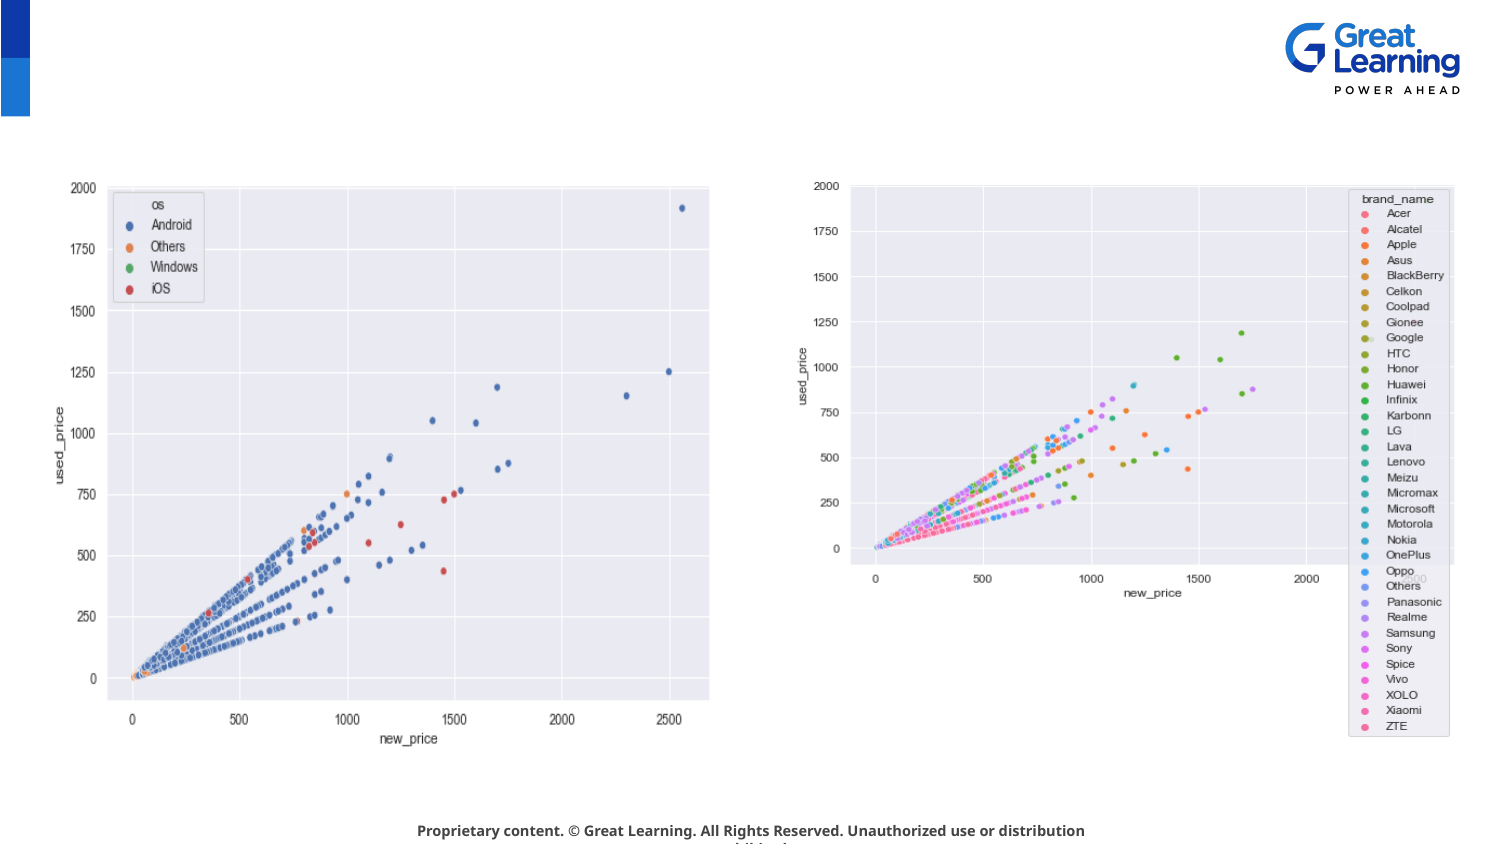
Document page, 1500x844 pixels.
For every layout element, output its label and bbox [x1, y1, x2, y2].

picture [47, 173, 718, 756]
picture [1258, 11, 1487, 106]
picture [789, 175, 1462, 743]
